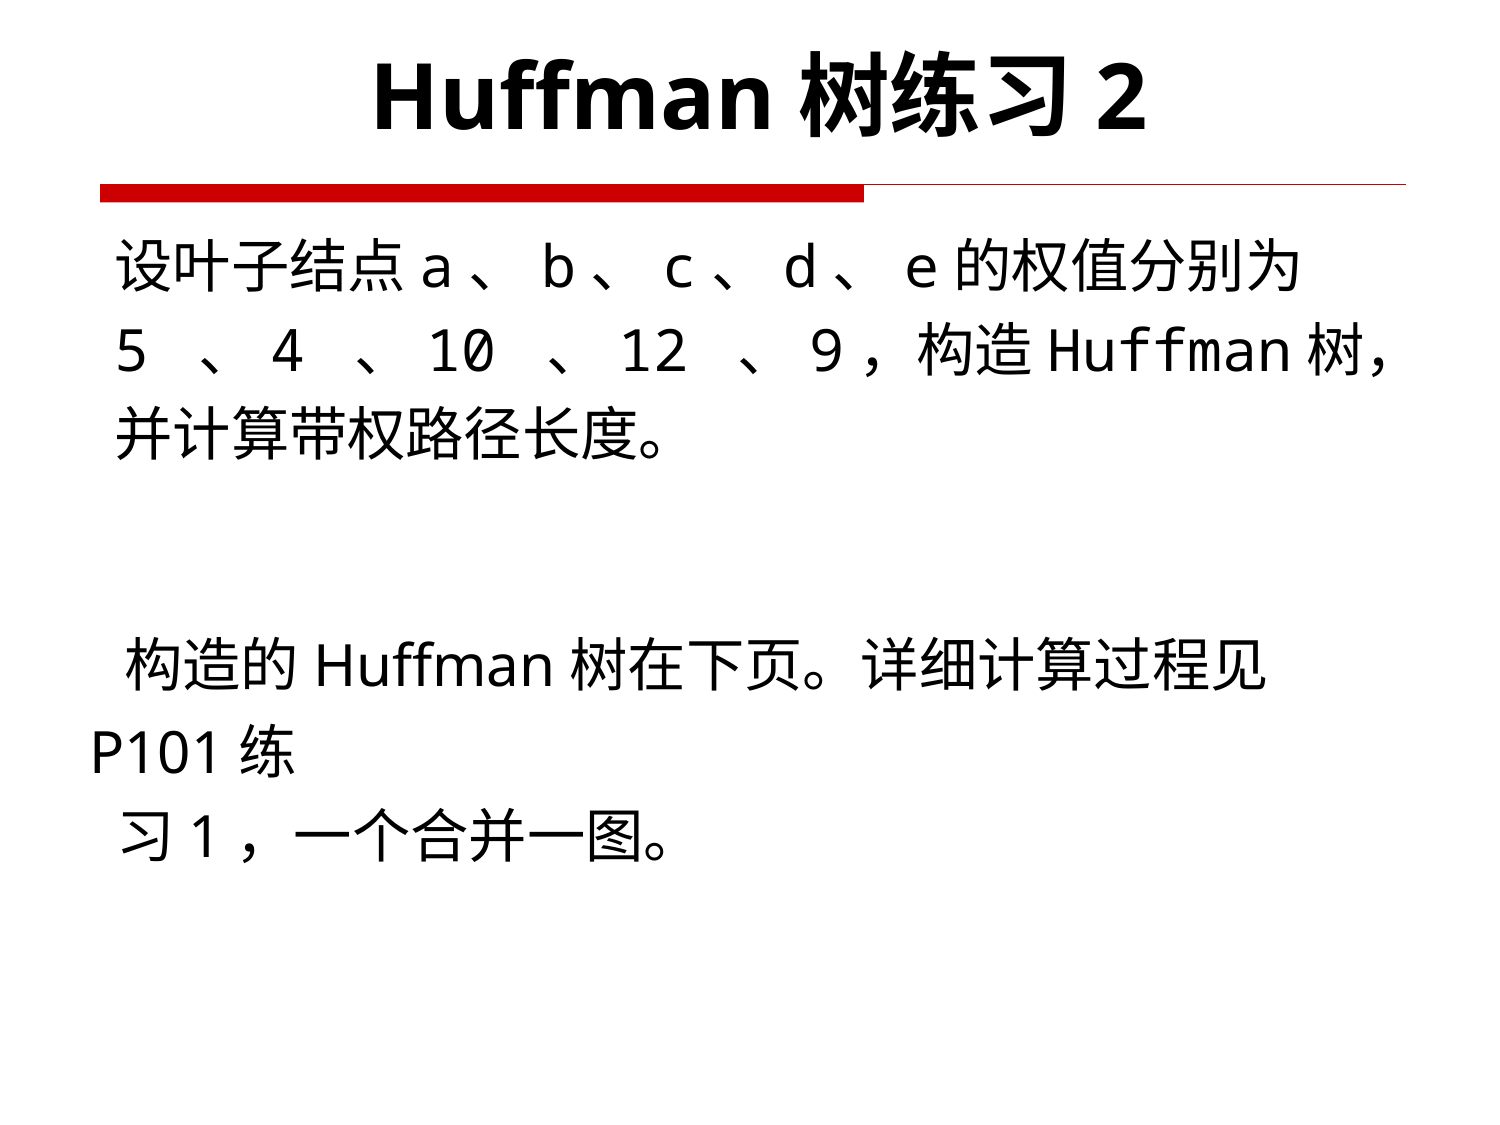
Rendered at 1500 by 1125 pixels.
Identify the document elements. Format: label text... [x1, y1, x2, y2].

text_box 构造的Huffman树在下页。详细计算过程见P101练 习1，一个合并一图。 [74, 586, 1426, 877]
text_box Huffman树练习2 [64, 30, 1453, 156]
text_box 设叶子结点a、b、c、d、e的权值分别为5 、4 、10 、12 、9，构造Huffman树，并计算带权路径长度。 [99, 208, 1451, 475]
